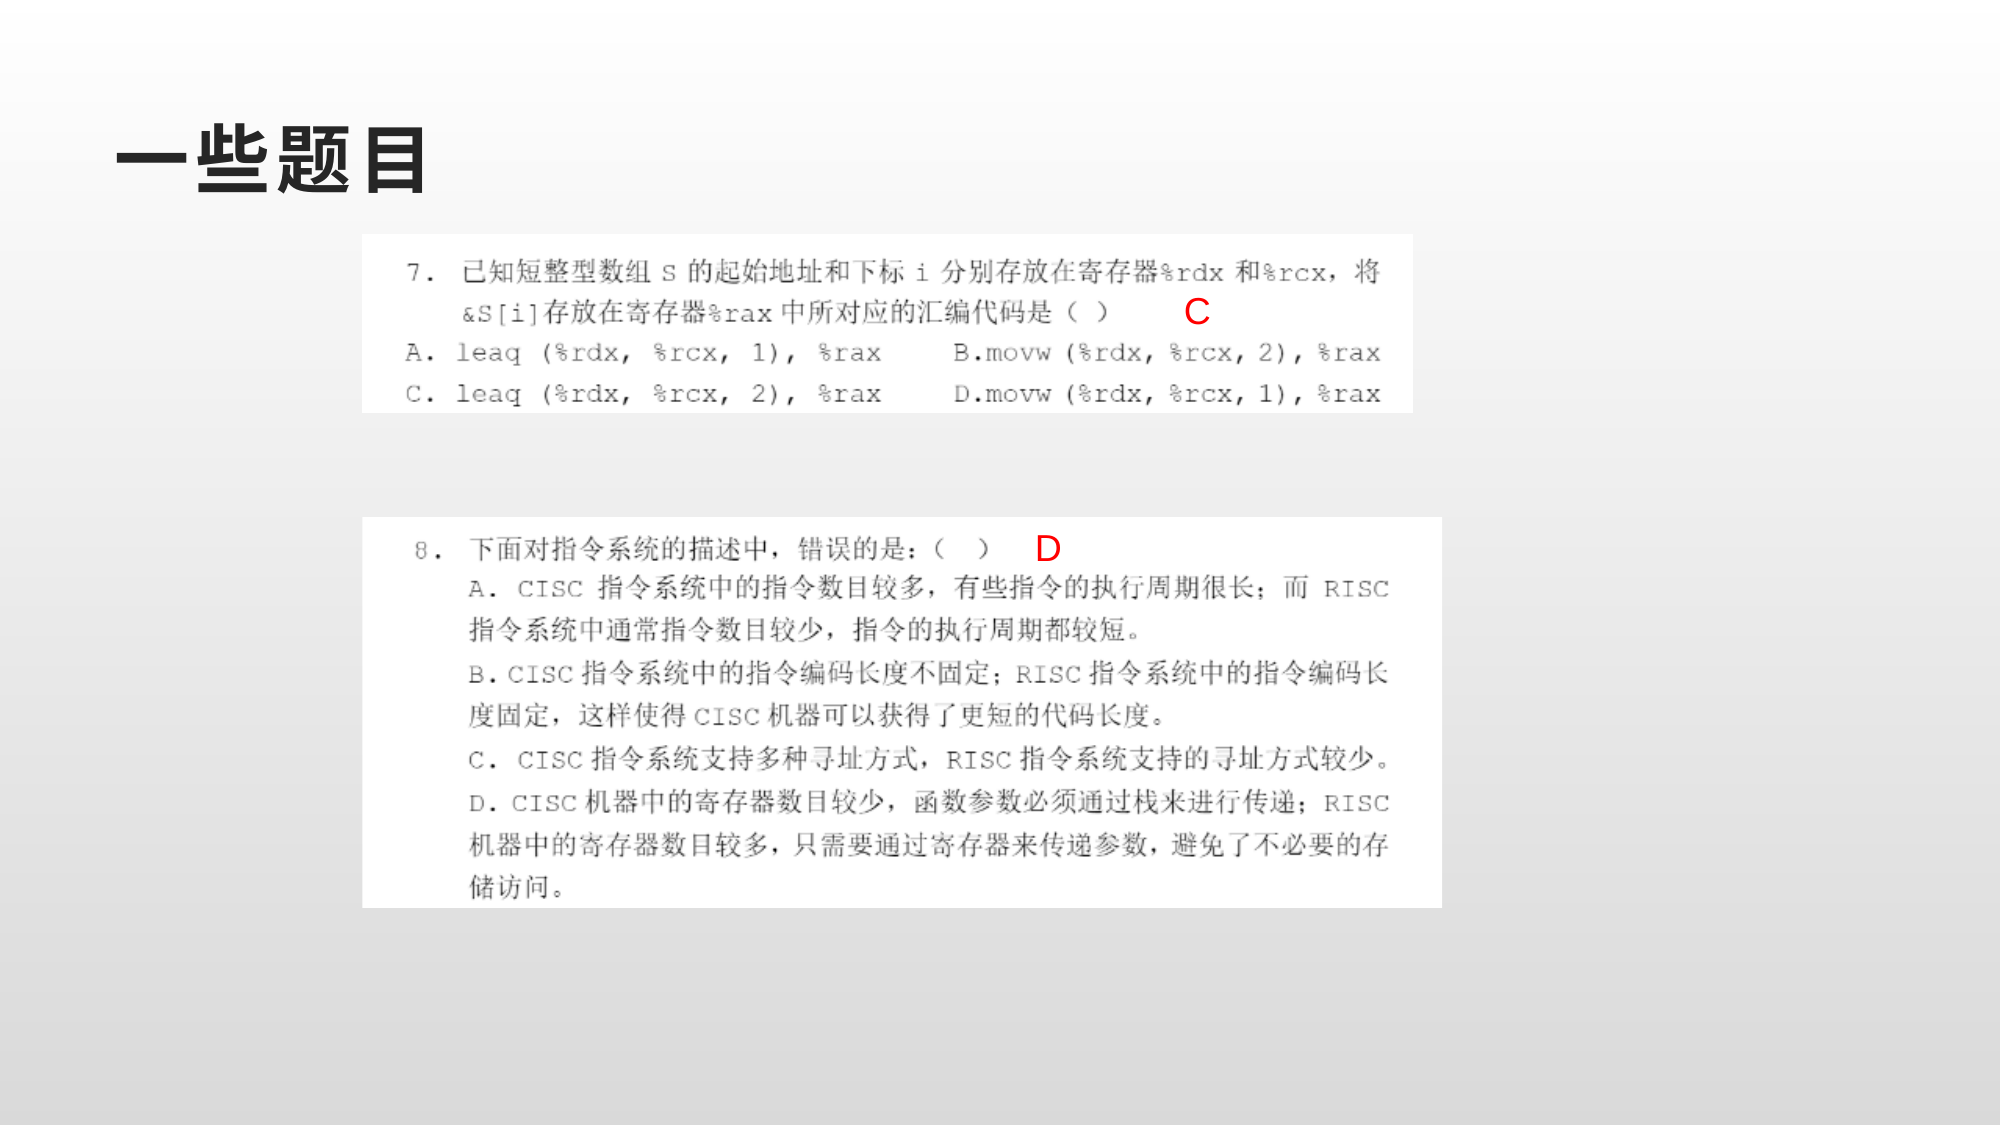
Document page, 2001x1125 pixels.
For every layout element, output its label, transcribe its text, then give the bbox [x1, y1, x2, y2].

title 一些题目 [99, 99, 1900, 216]
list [362, 517, 1443, 908]
picture [362, 234, 1413, 413]
